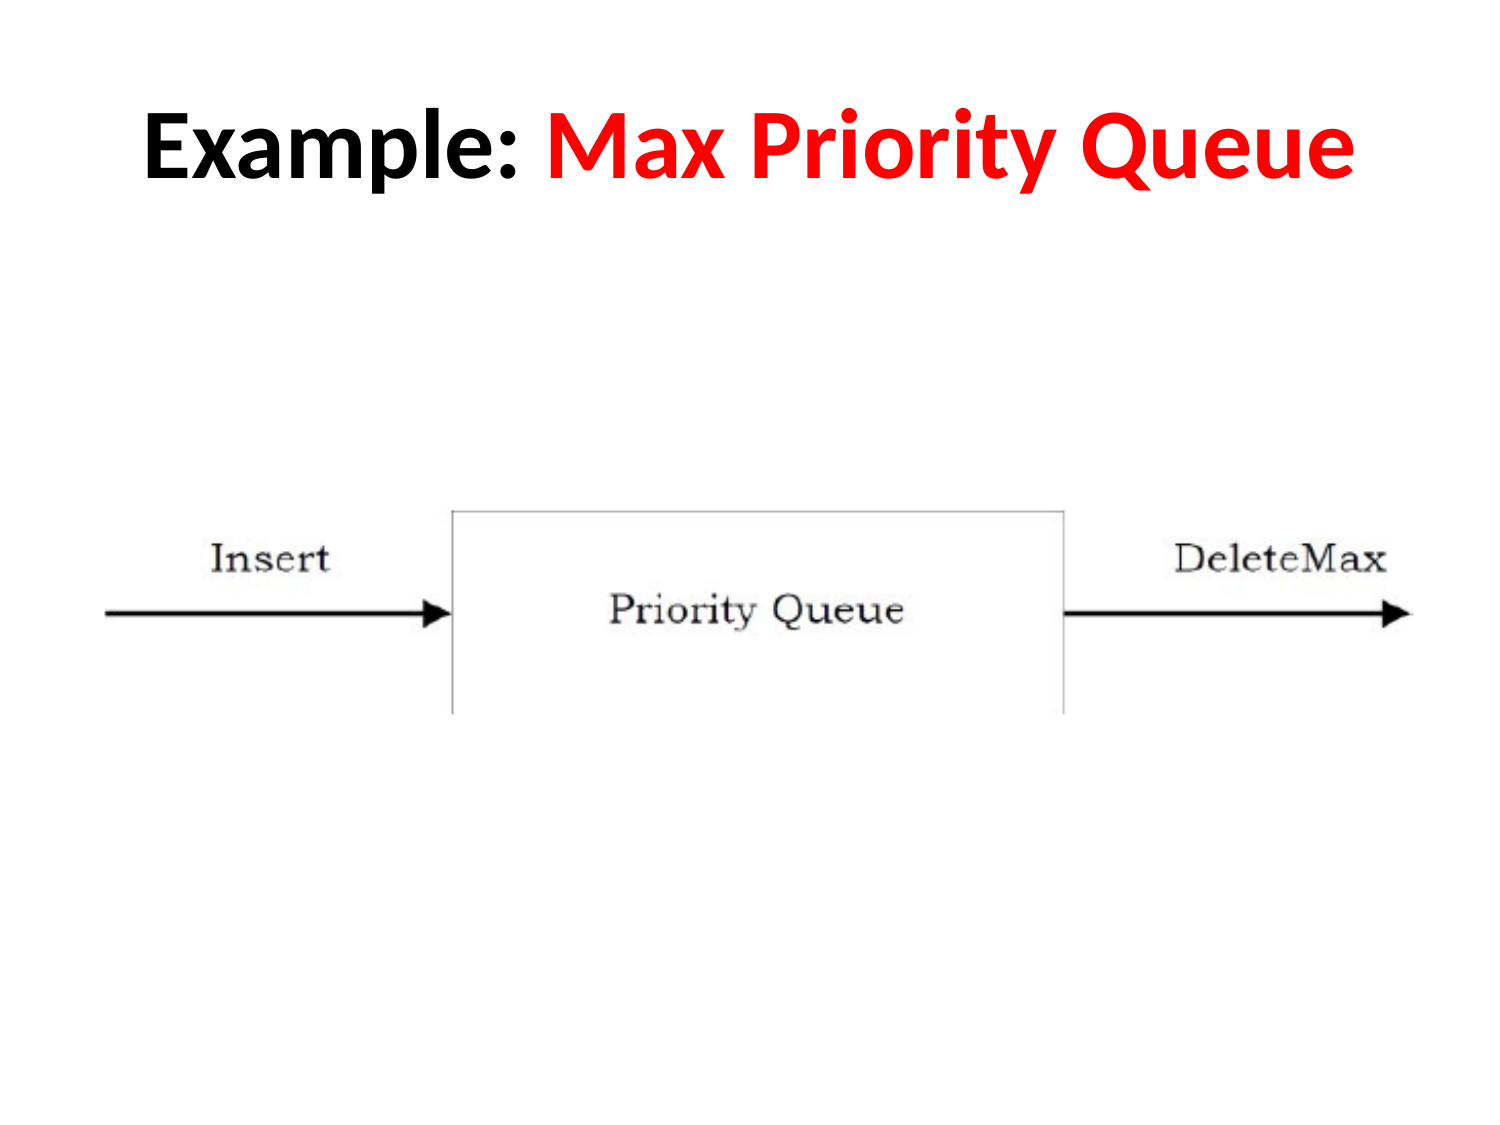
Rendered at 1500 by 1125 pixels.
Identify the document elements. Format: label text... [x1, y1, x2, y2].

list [87, 474, 1422, 726]
title Example: Max Priority Queue [75, 45, 1425, 233]
